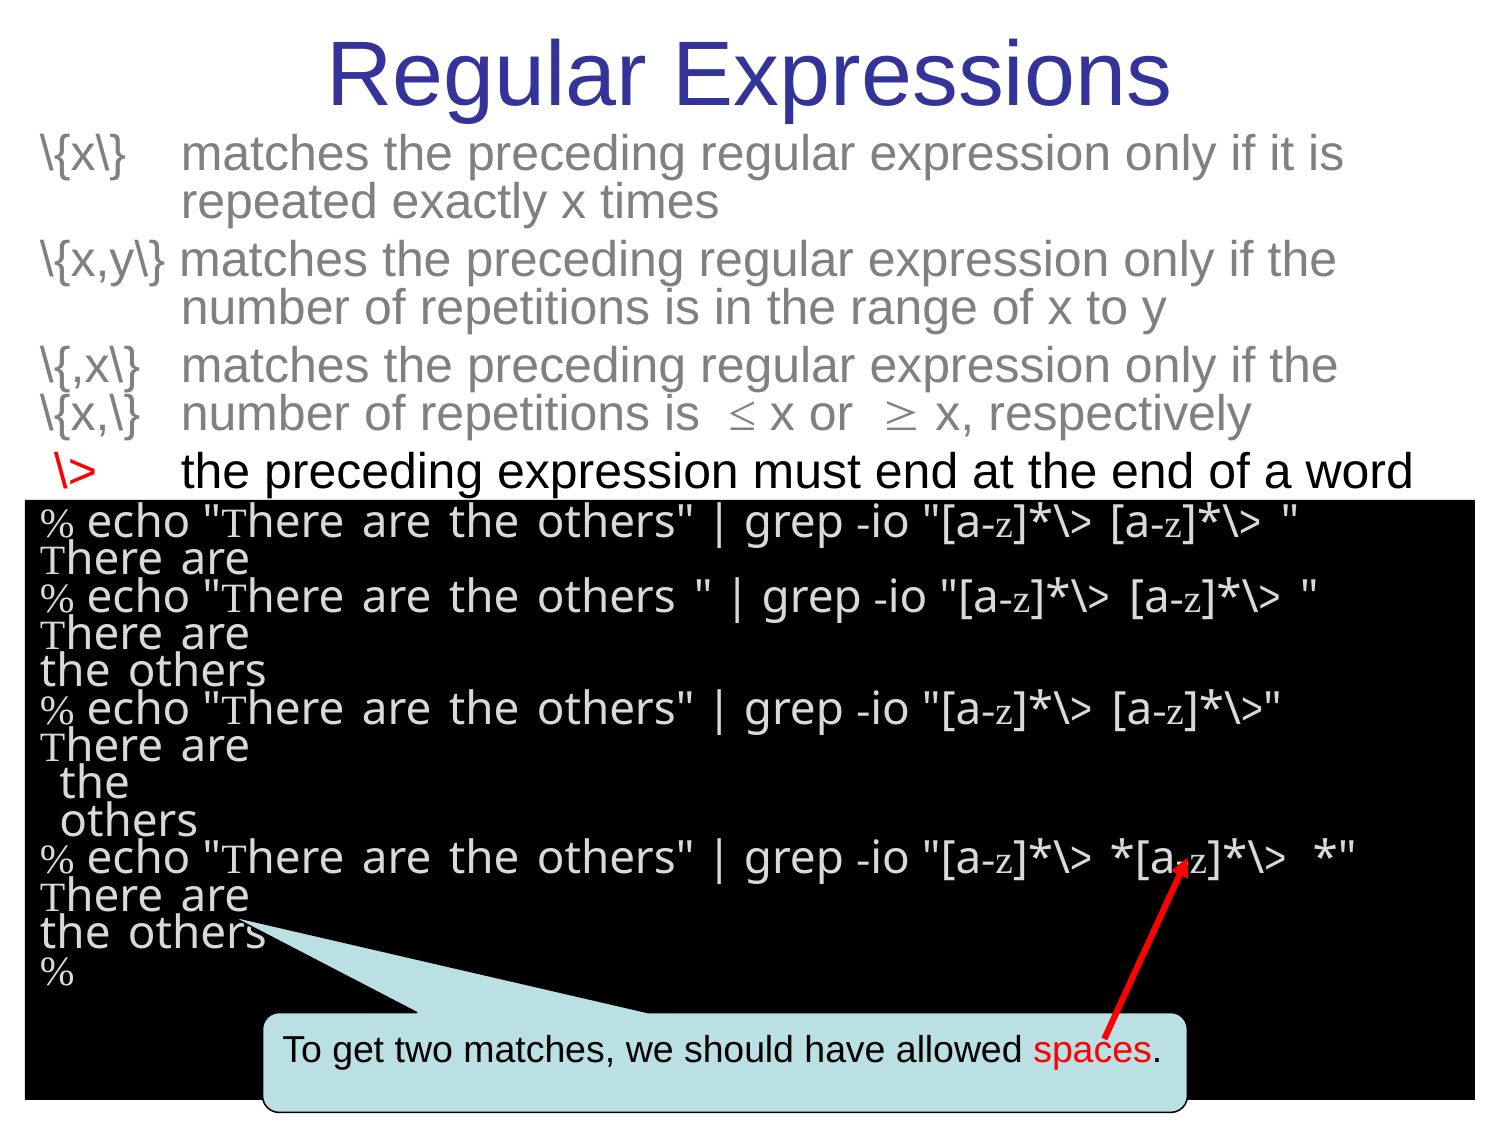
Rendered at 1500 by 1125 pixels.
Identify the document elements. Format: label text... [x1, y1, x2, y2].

text_box % echo "There are the others" | grep -io "[a-z]*\> [a-z]*\> " There are % echo "There are the others " | grep -io "[a-z]*\> [a-z]*\> " There are the others % echo "There are the others" | grep -io "[a-z]*\> [a-z]*\>" There are the others % echo "There are the others" | grep -io "[a-z]*\> *[a-z]*\> *" There are the others % echo "There are the others" | "[a-z]*\>e" % echo "e , e ; e-e+e_e:e1e.e?e"\!e\"e\'e | g --color "e\>" e , e ; e - e+e_e:e1e.e?e!e"e'e % [24, 499, 1475, 1100]
text_box To get two matches, we should have allowed spaces. [231, 916, 1188, 1113]
list \{x\} matches the preceding regular expression only if it is repeated exactly x times \{x,y\} matches the preceding regular expression only if the number of repetitions is in the range of x to y \{,x\} matches the preceding regular expression only if the \{x,\} number of repetitions is ≤ x or  x, respectively \> the preceding expression must end at the end of a word \< the following expression must begin a word \(…\) remembers the specific pattern matched, it works with: \1, \2... to let you identify a rematch to the same pattern This one is a bit tricky. An example will make it simpler. Suppose that you wanted to find any double-repeated letters, such as in “banana” and “nonogram”. Then your regular expression is: \([a-z]\)\([a-z]\)\1\2 (“banana” is a double-match, because there is also banana.) [24, 124, 1476, 1088]
title Regular Expressions [112, 0, 1388, 124]
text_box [1104, 857, 1188, 1040]
